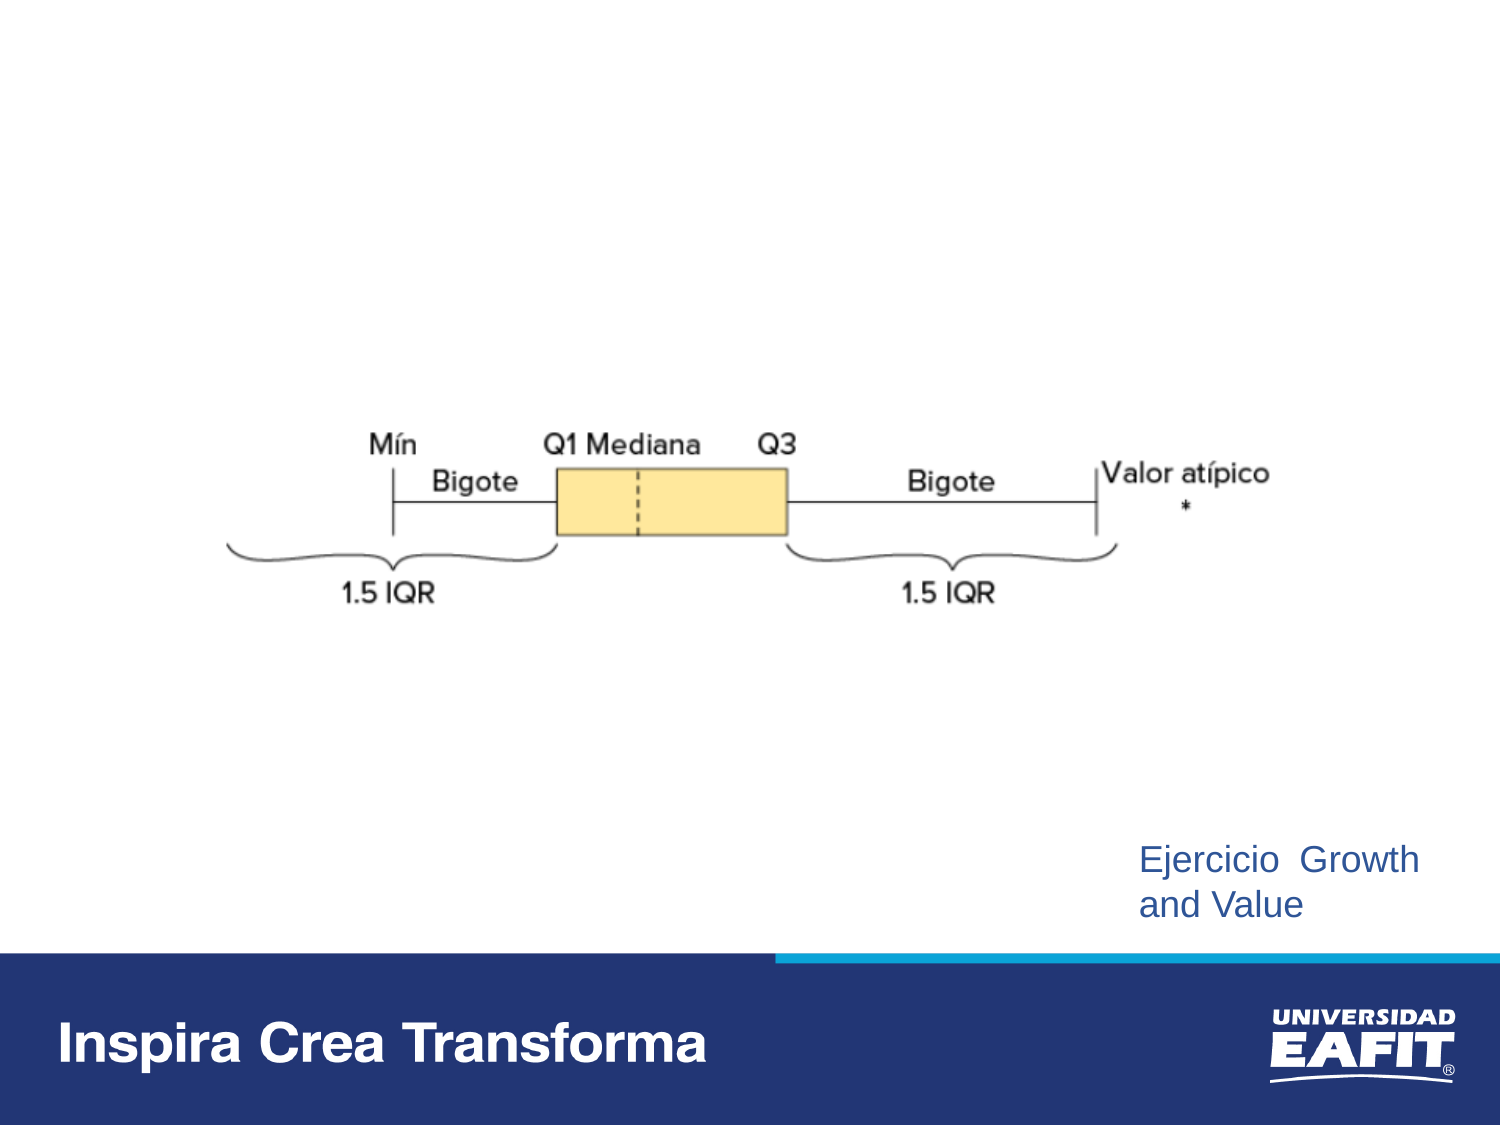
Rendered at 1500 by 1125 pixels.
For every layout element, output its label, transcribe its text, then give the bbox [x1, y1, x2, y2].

picture [0, 0, 1500, 1125]
text_box Ejercicio Growth and Value [1123, 827, 1435, 933]
